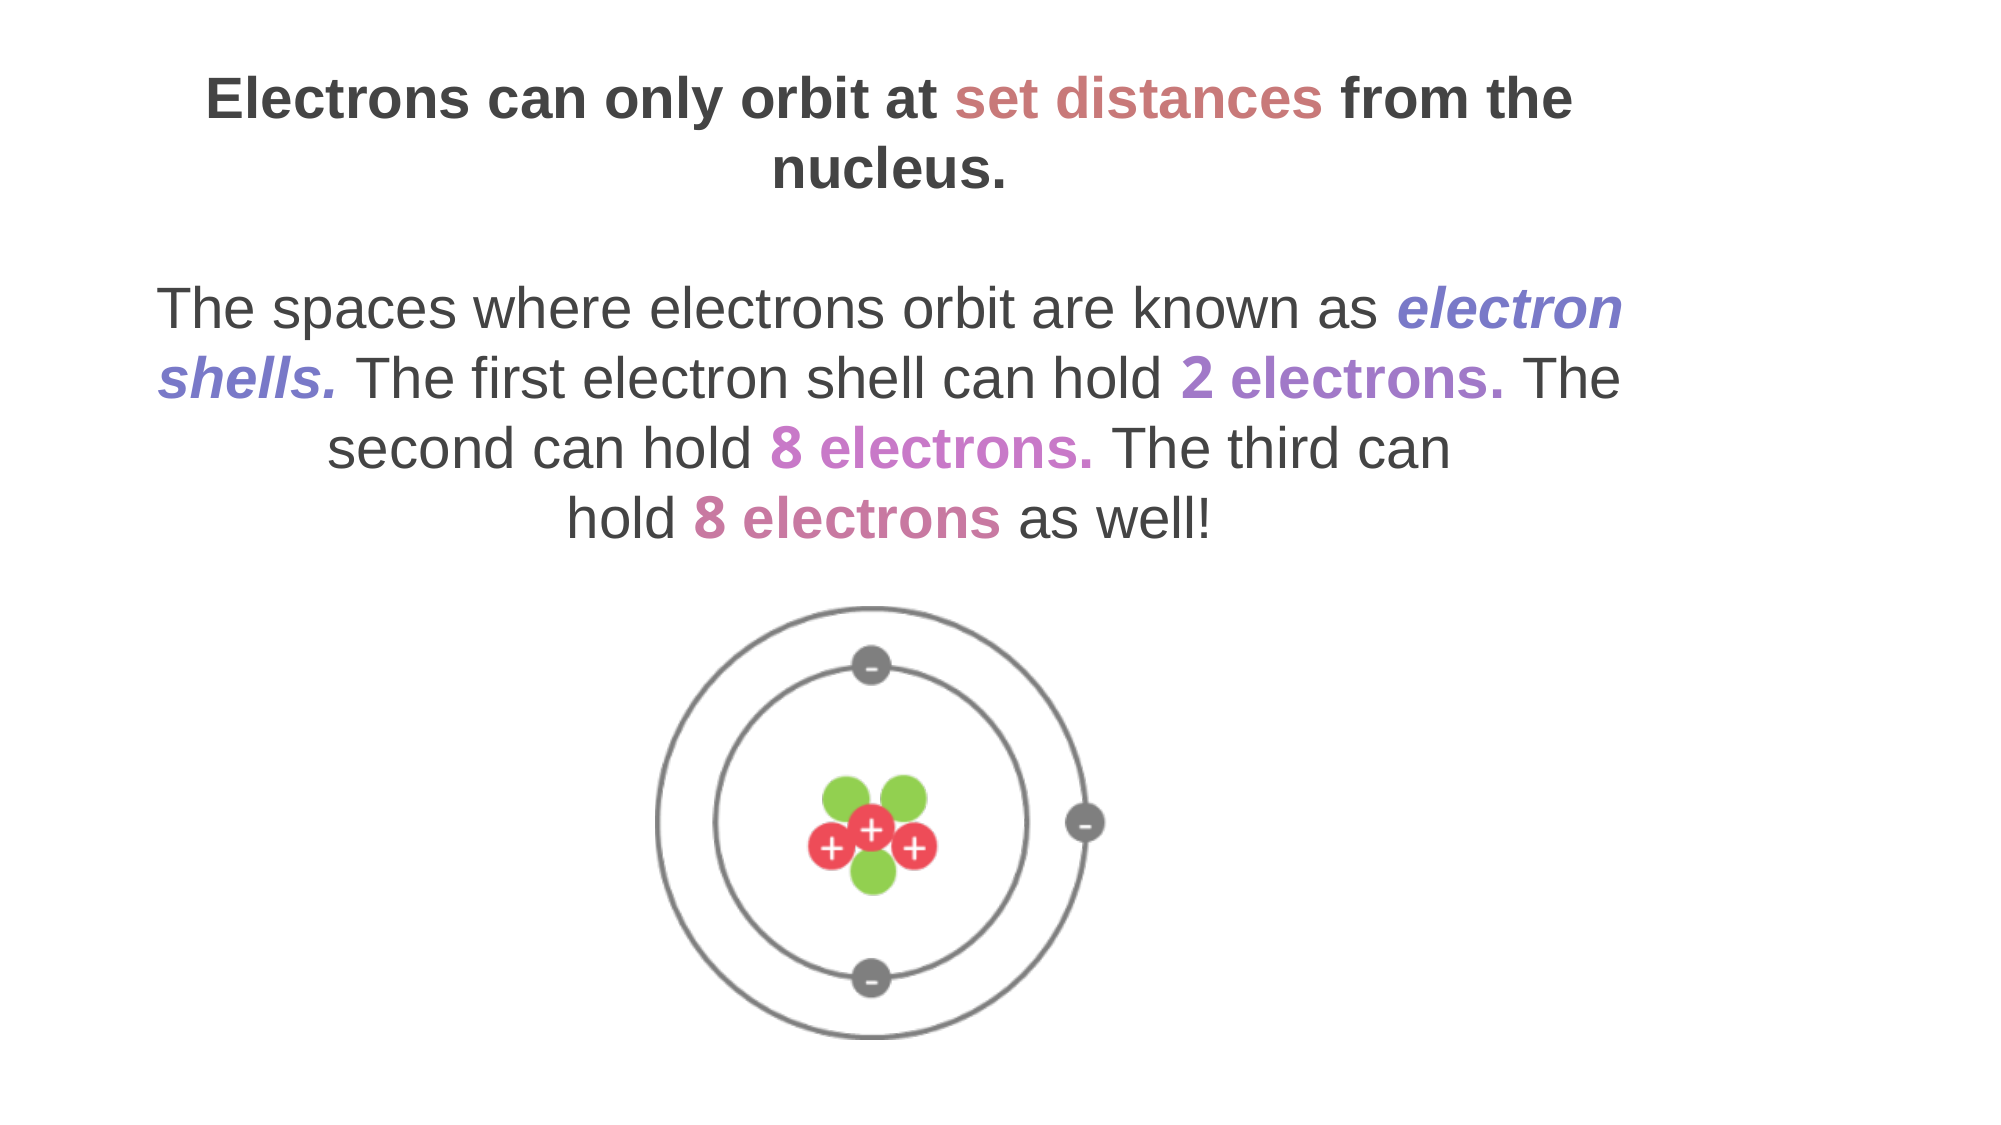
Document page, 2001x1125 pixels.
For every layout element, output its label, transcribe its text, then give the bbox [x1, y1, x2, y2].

text_box Electrons can only orbit at set distances from the nucleus. The spaces where electrons orbit are known as electron shells. The first electron shell can hold 2 electrons. The second can hold 8 electrons. The third can hold 8 electrons as well! [141, 52, 1639, 558]
picture [655, 606, 1125, 1040]
